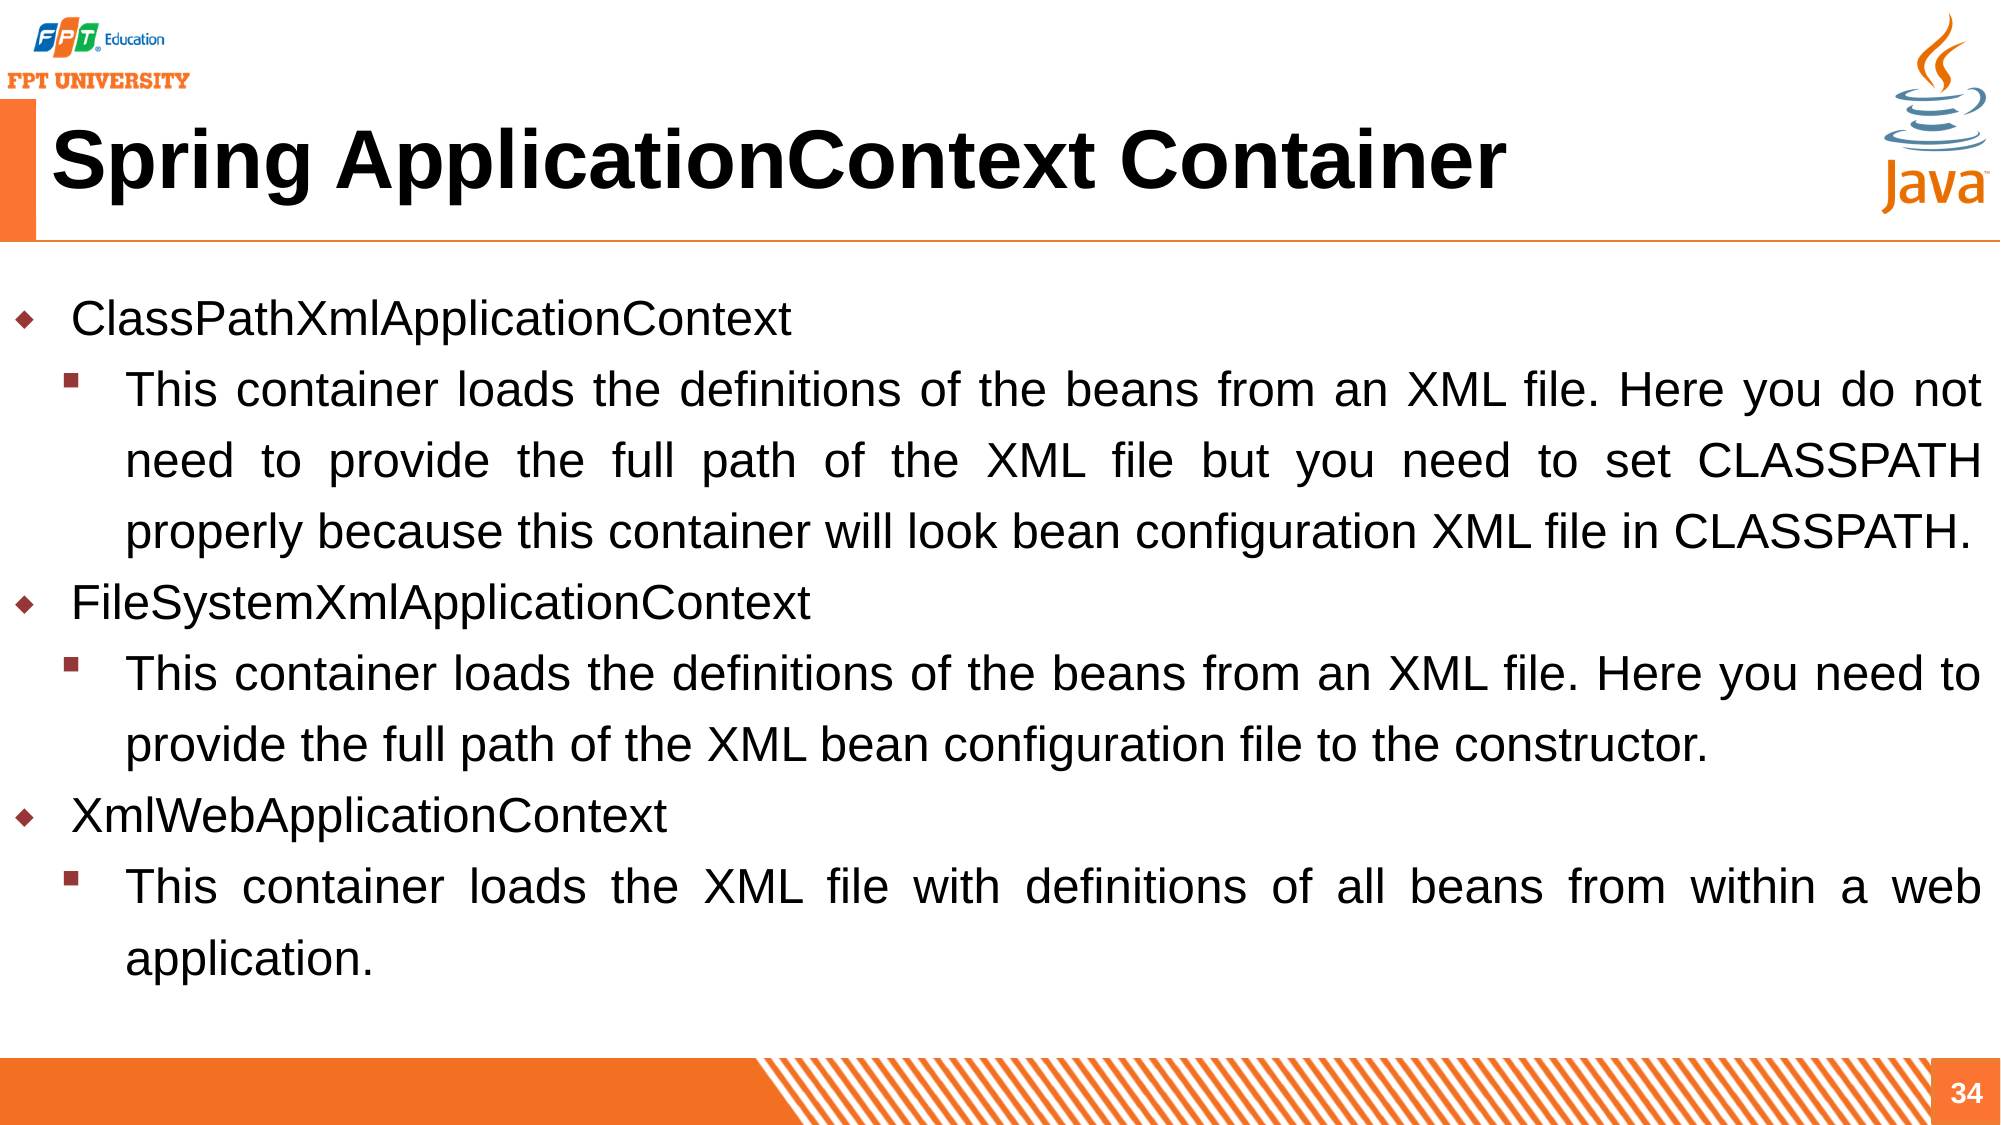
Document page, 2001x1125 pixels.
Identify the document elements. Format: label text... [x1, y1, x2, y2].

picture [0, 1058, 1934, 1125]
picture [1868, 4, 2000, 226]
list ClassPathXmlApplicationContext This container loads the definitions of the beans from an XML file. Here you do not need to provide the full path of the XML file but you need to set CLASSPATH properly because this container will look bean configuration XML file in CLASSPATH. FileSystemXmlApplicationContext This container loads the definitions of the beans from an XML file. Here you need to provide the full path of the XML bean configuration file to the constructor. XmlWebApplicationContext This container loads the XML file with definitions of all beans from within a web application. [0, 266, 2000, 1057]
title Spring ApplicationContext Container [36, 108, 1869, 215]
picture [0, 2, 197, 99]
slide_number 34 [1933, 1059, 2000, 1124]
